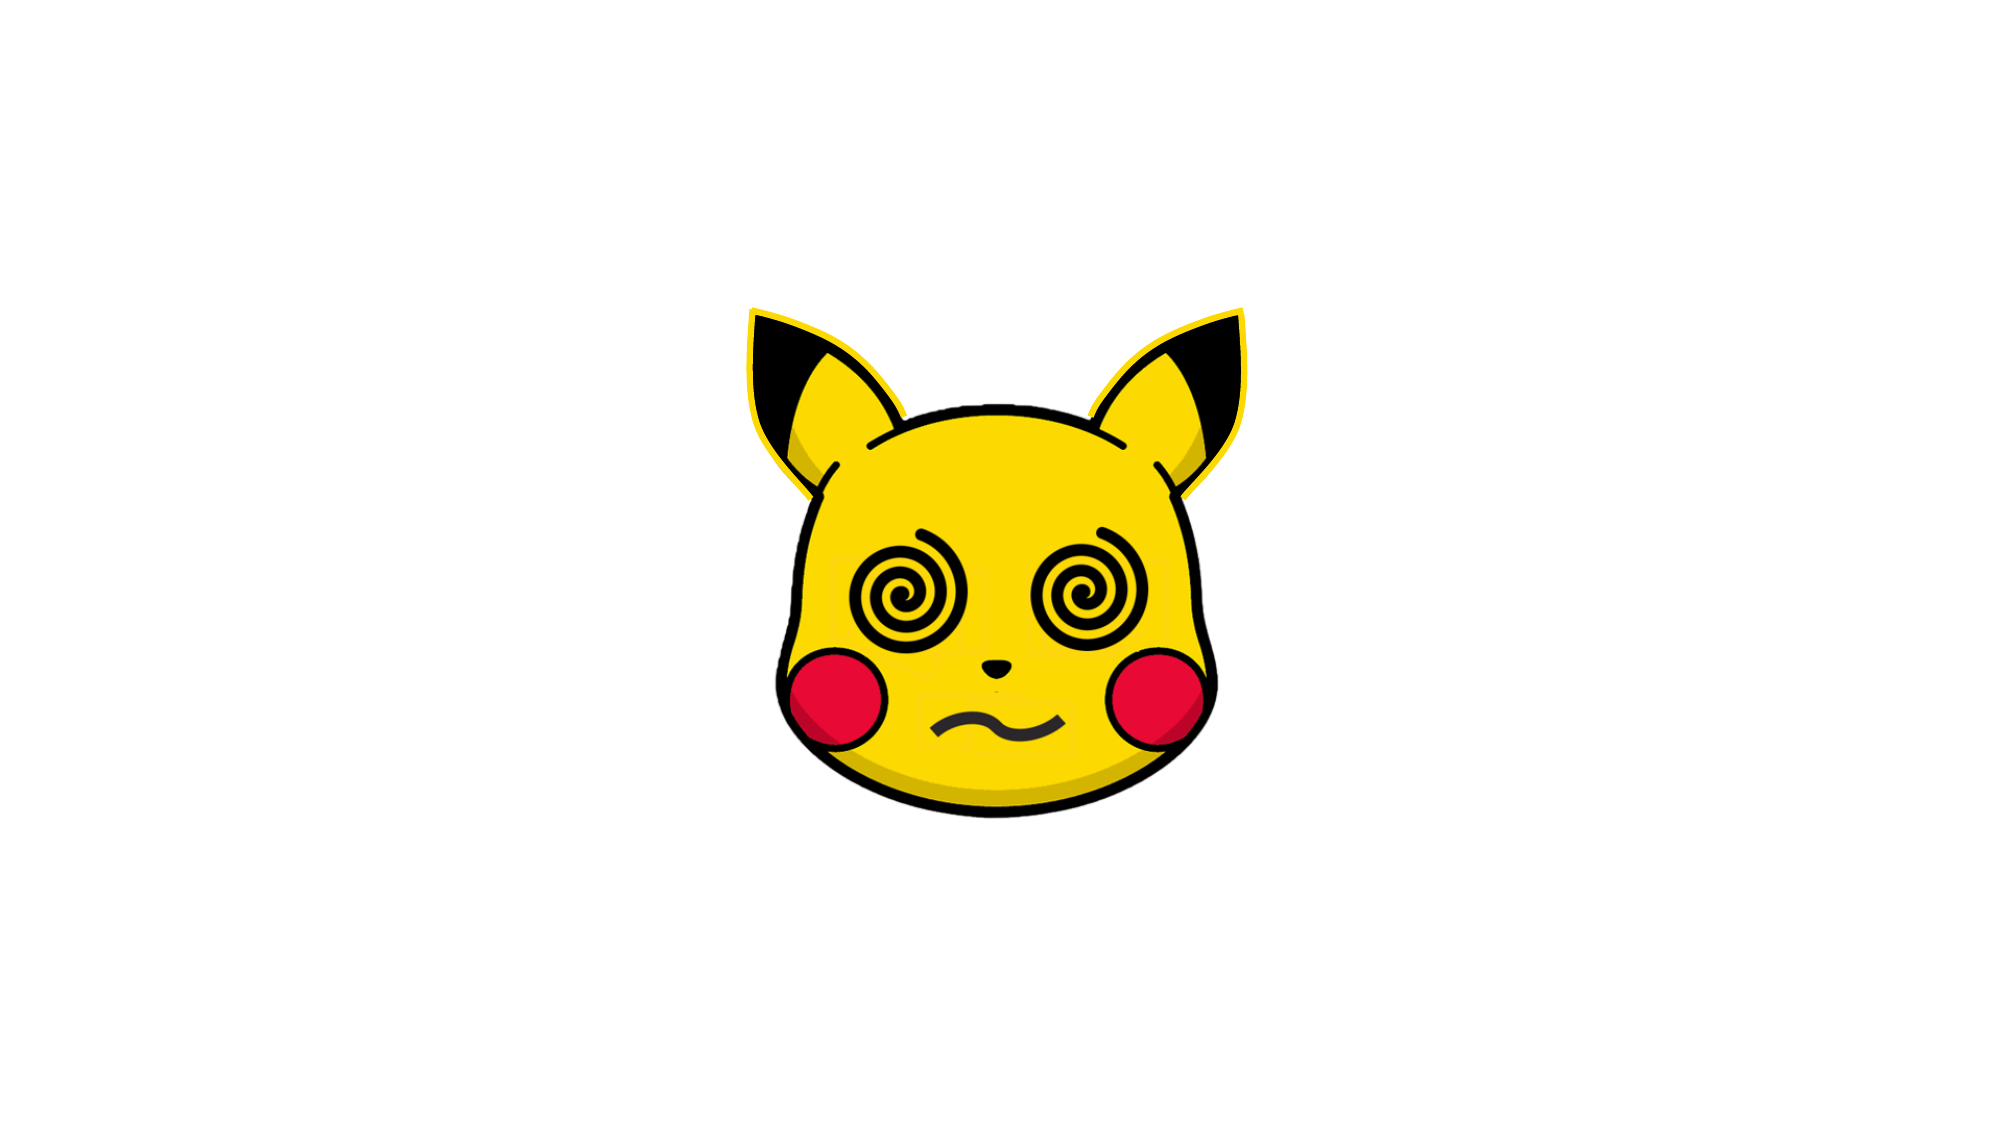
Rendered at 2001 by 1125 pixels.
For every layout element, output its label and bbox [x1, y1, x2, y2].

picture [739, 301, 1261, 823]
